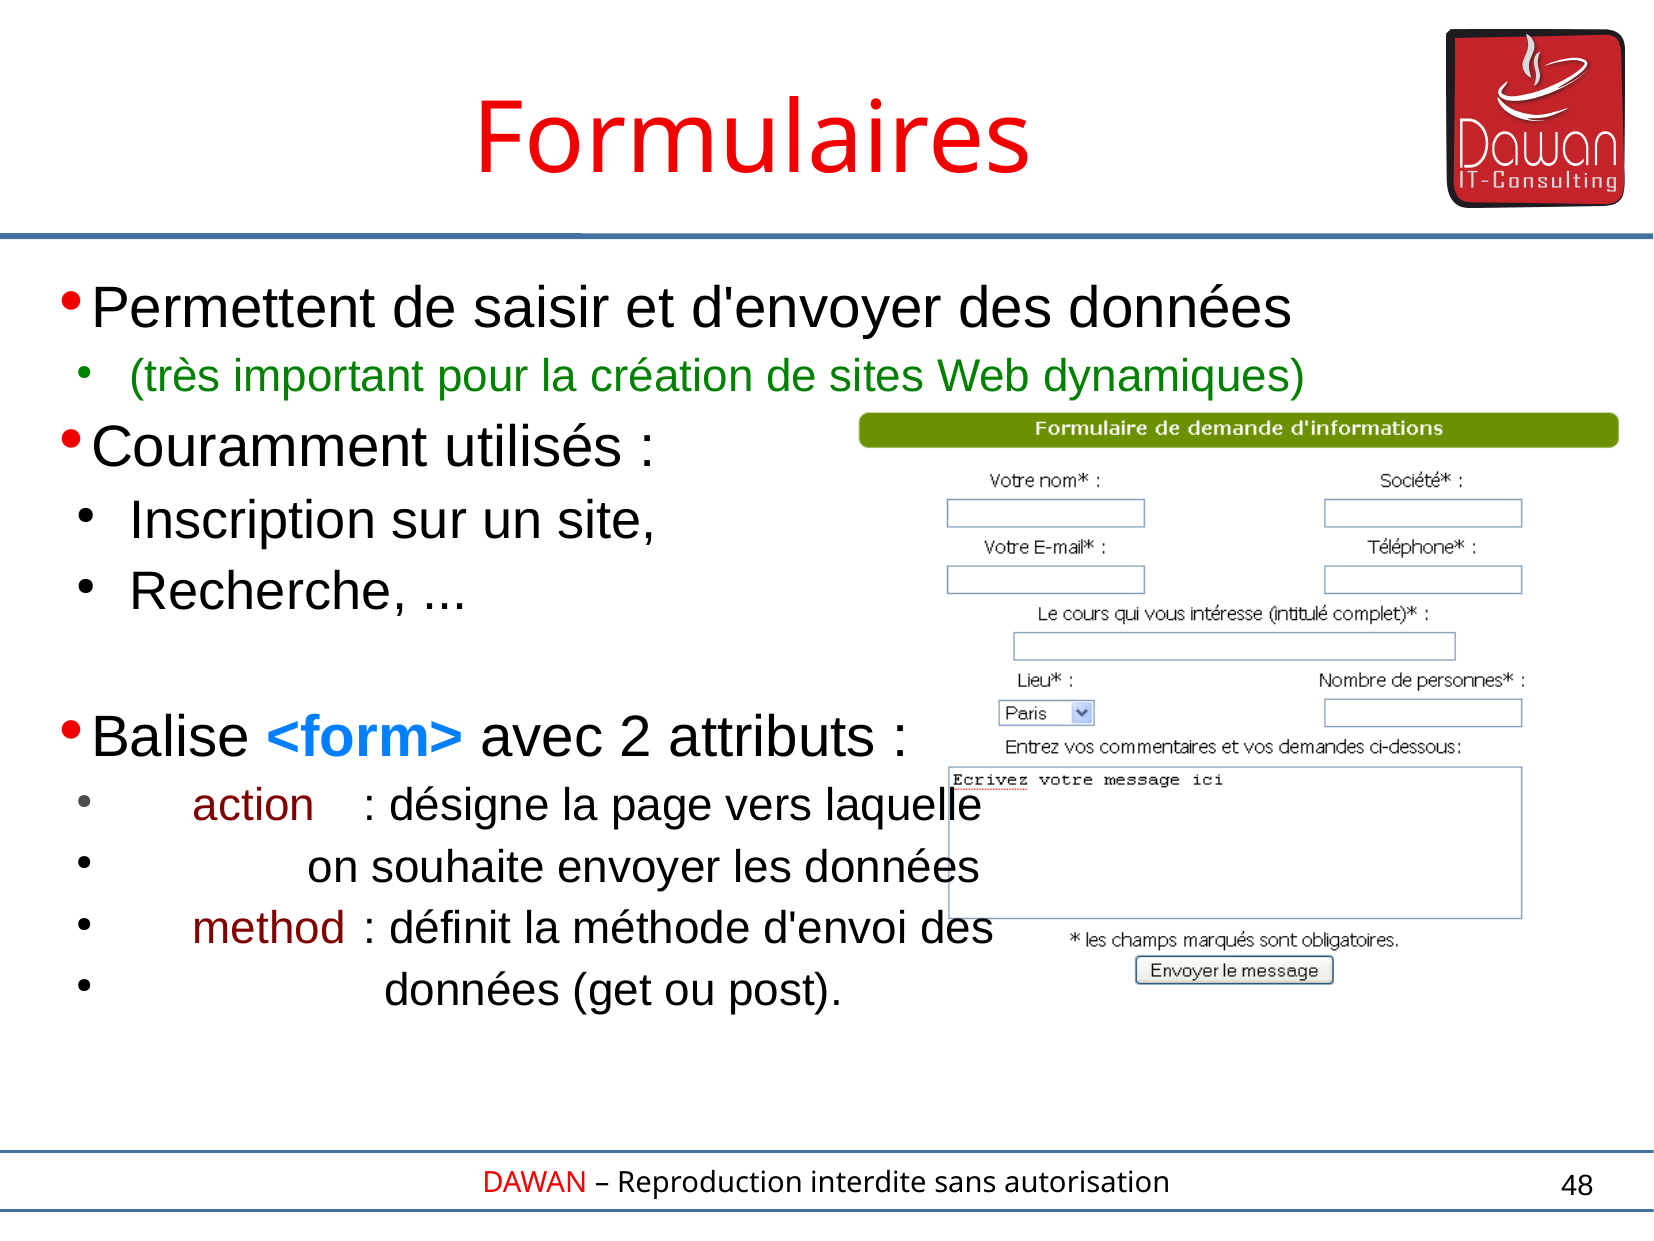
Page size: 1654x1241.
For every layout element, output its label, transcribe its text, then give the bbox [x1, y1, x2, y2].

picture [852, 405, 1623, 996]
list Permettent de saisir et d'envoyer des données (très important pour la création de sites Web dynamiques) Couramment utilisés : Inscription sur un site, Recherche, ... Balise <form> avec 2 attributs : action : désigne la page vers laquelle on souhaite envoyer les données method : définit la méthode d'envoi des données (get ou post). [59, 265, 1595, 1015]
title Formulaires [59, 29, 1447, 237]
slide_number 48 [1535, 1169, 1594, 1233]
picture [1447, 29, 1625, 208]
